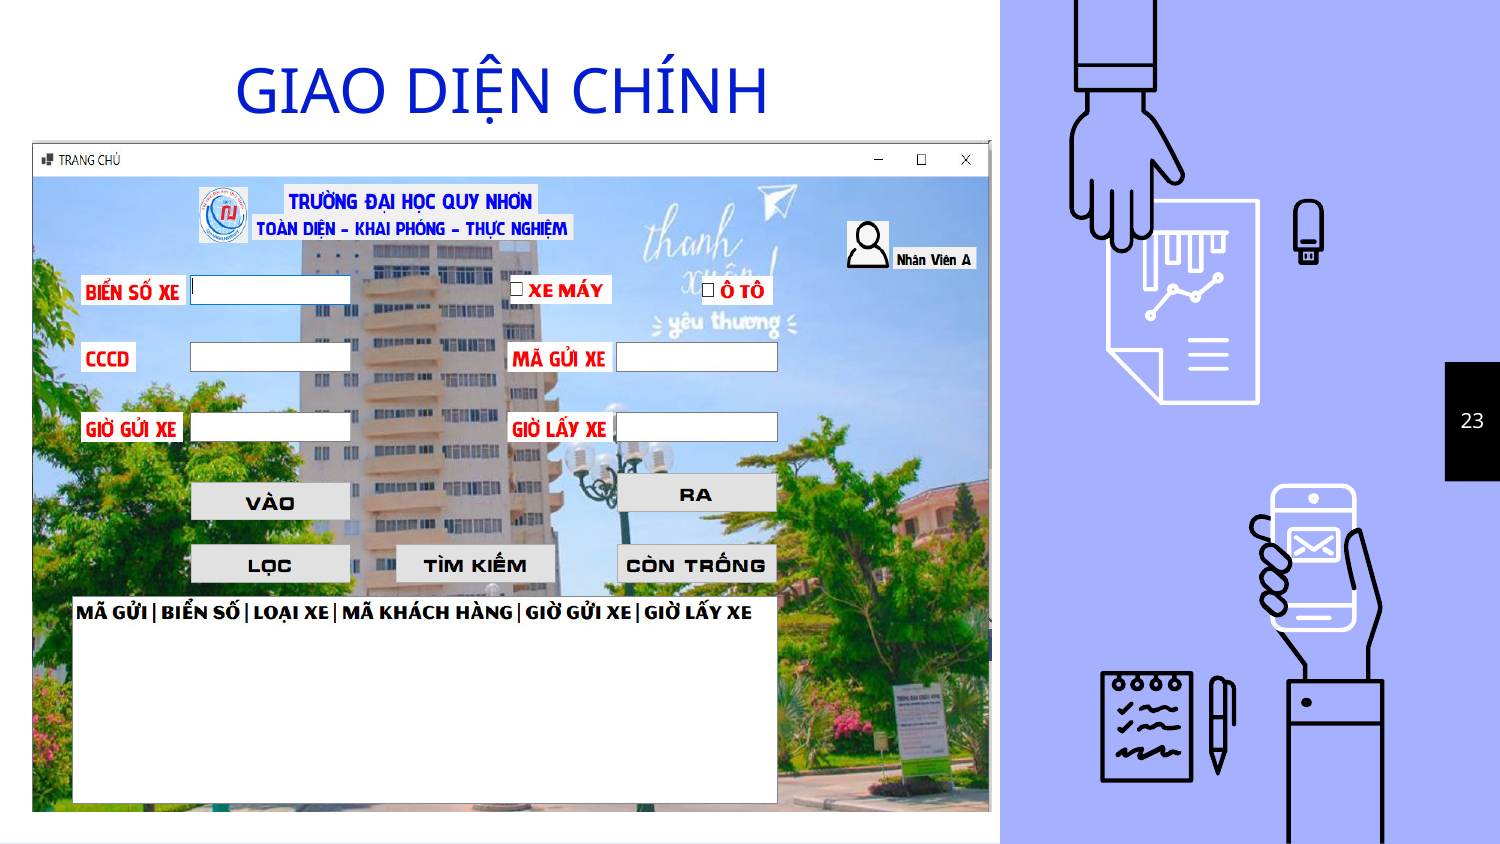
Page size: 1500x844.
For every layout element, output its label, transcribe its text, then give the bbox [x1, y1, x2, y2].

picture [32, 140, 992, 812]
slide_number 23 [1444, 362, 1500, 482]
title GIAO DIỆN CHÍNH [81, 0, 925, 139]
